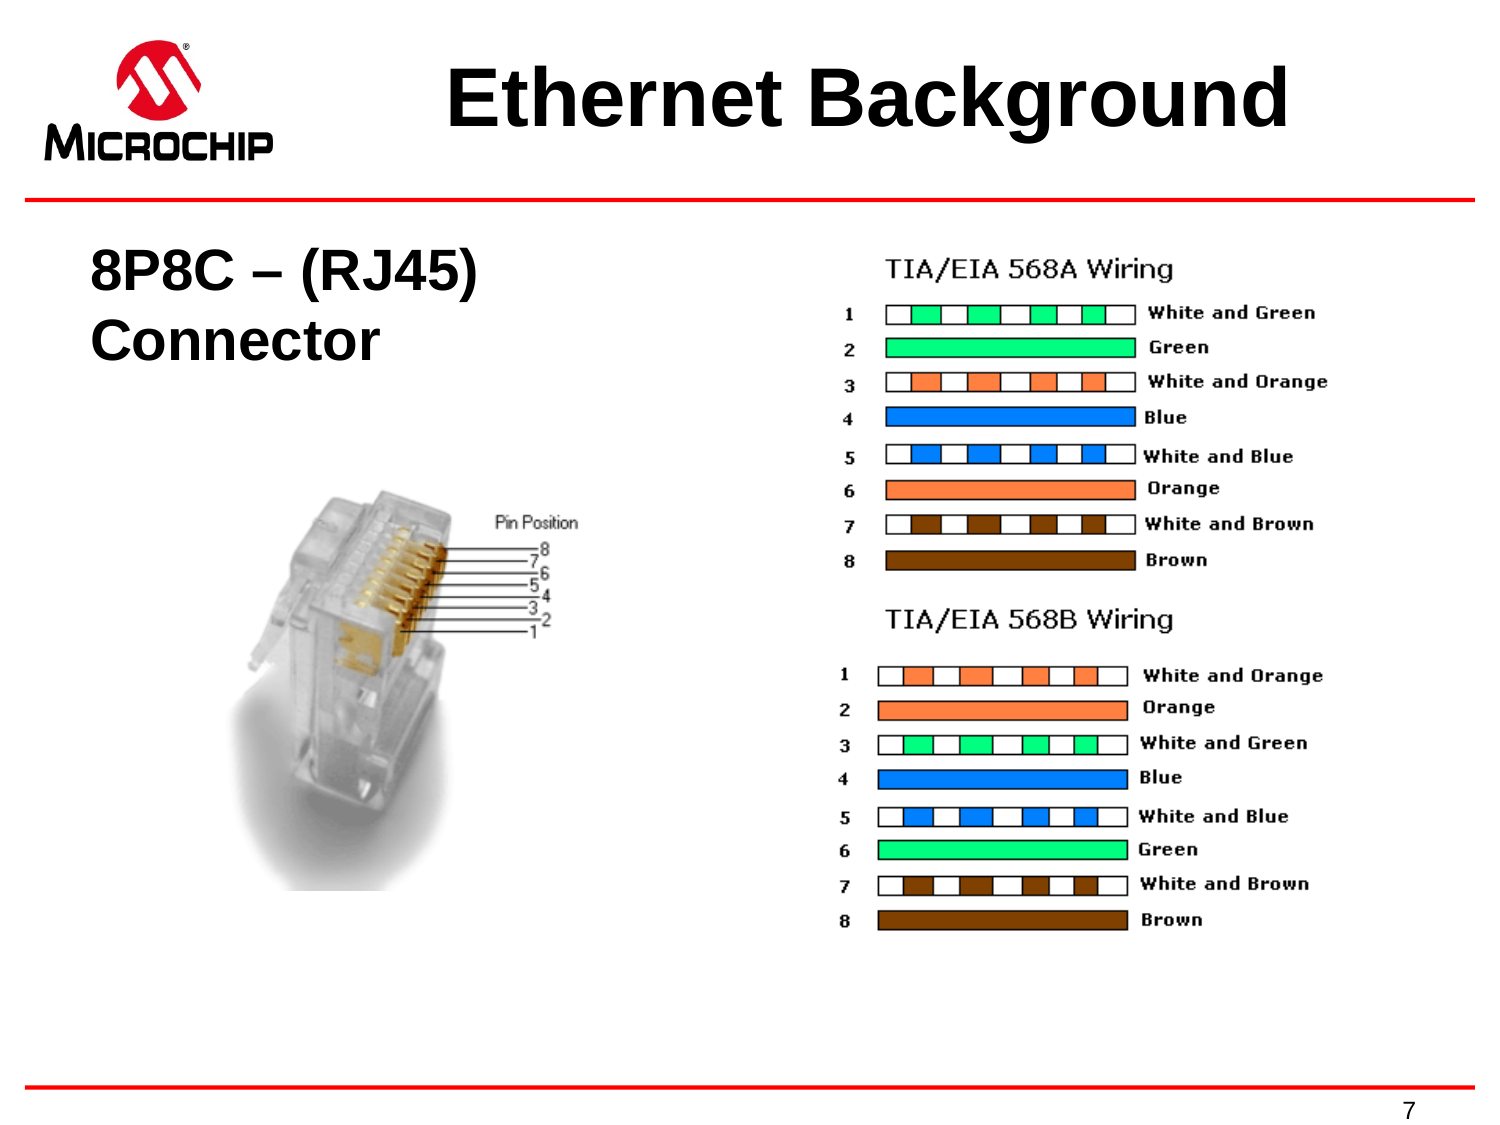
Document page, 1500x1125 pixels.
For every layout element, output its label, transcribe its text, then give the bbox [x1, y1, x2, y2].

picture [41, 38, 275, 163]
title Ethernet Background [312, 32, 1425, 175]
list 8P8C – (RJ45) Connector [75, 224, 738, 968]
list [820, 244, 1368, 948]
picture [224, 487, 601, 891]
